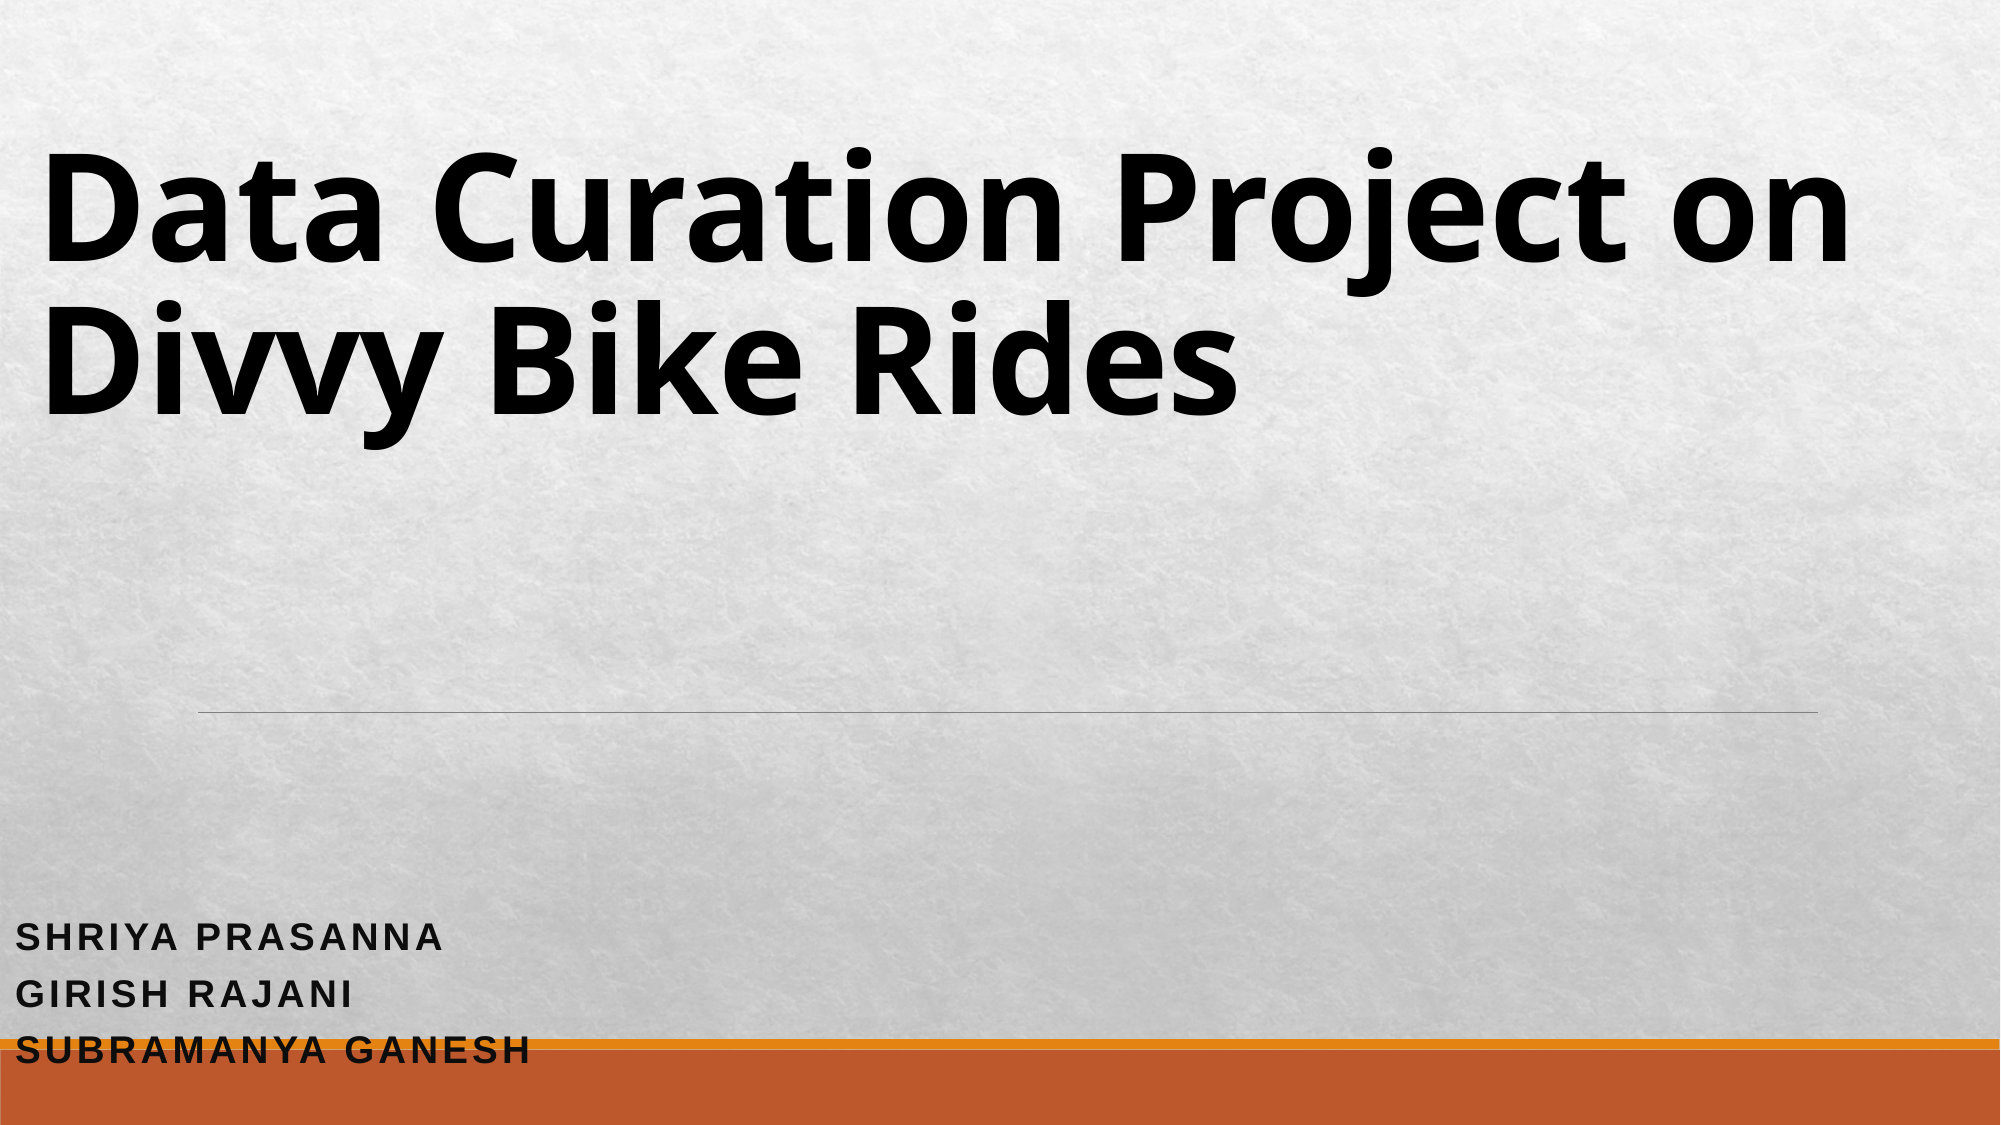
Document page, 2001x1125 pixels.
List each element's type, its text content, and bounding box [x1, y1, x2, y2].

title Data Curation Project on Divvy Bike Rides [21, 18, 1969, 453]
subtitle Shriya Prasanna Girish Rajani Subramanya ganesh [0, 897, 843, 1080]
